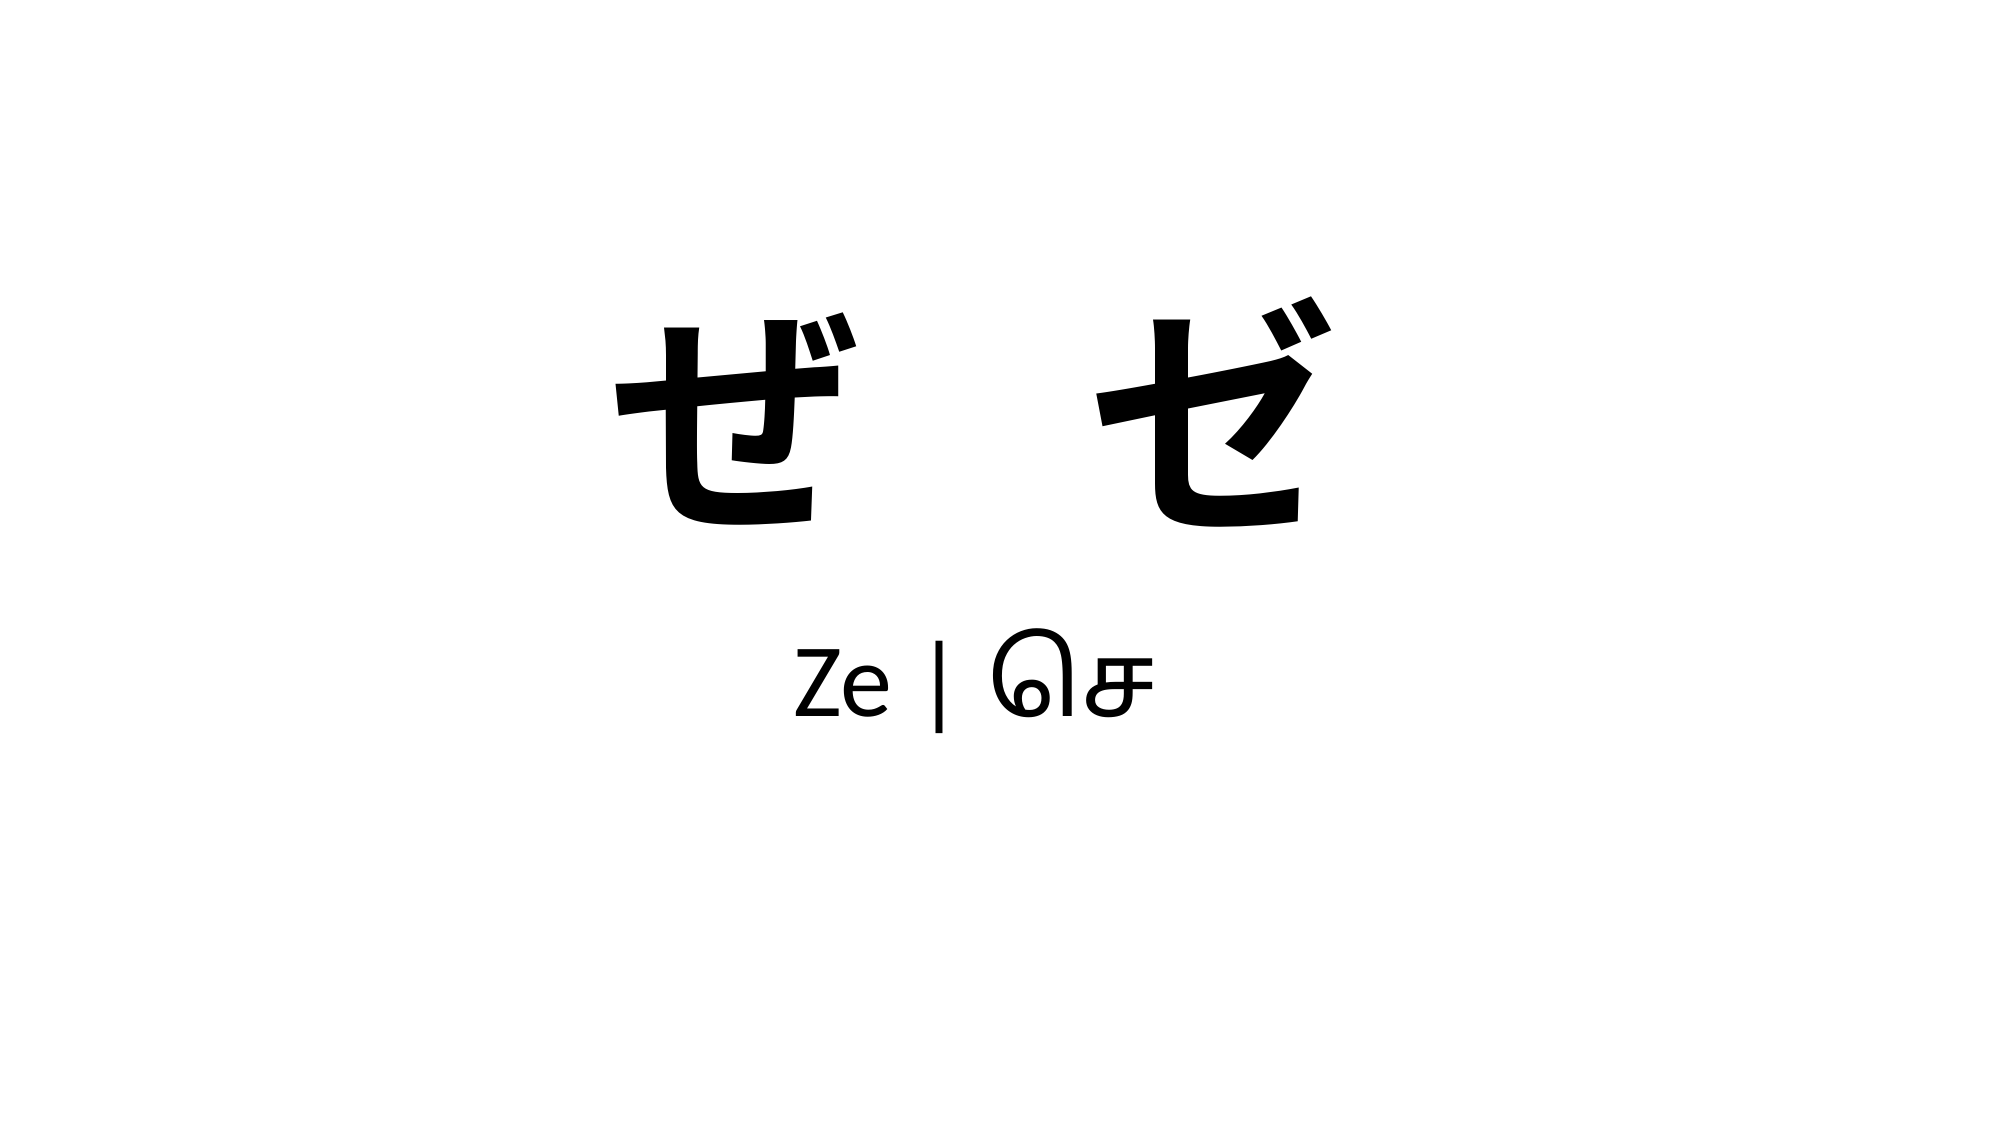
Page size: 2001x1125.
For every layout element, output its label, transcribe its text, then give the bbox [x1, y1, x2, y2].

text_box Ze | செ [778, 605, 1172, 745]
text_box ぜ ゼ [596, 255, 1354, 570]
